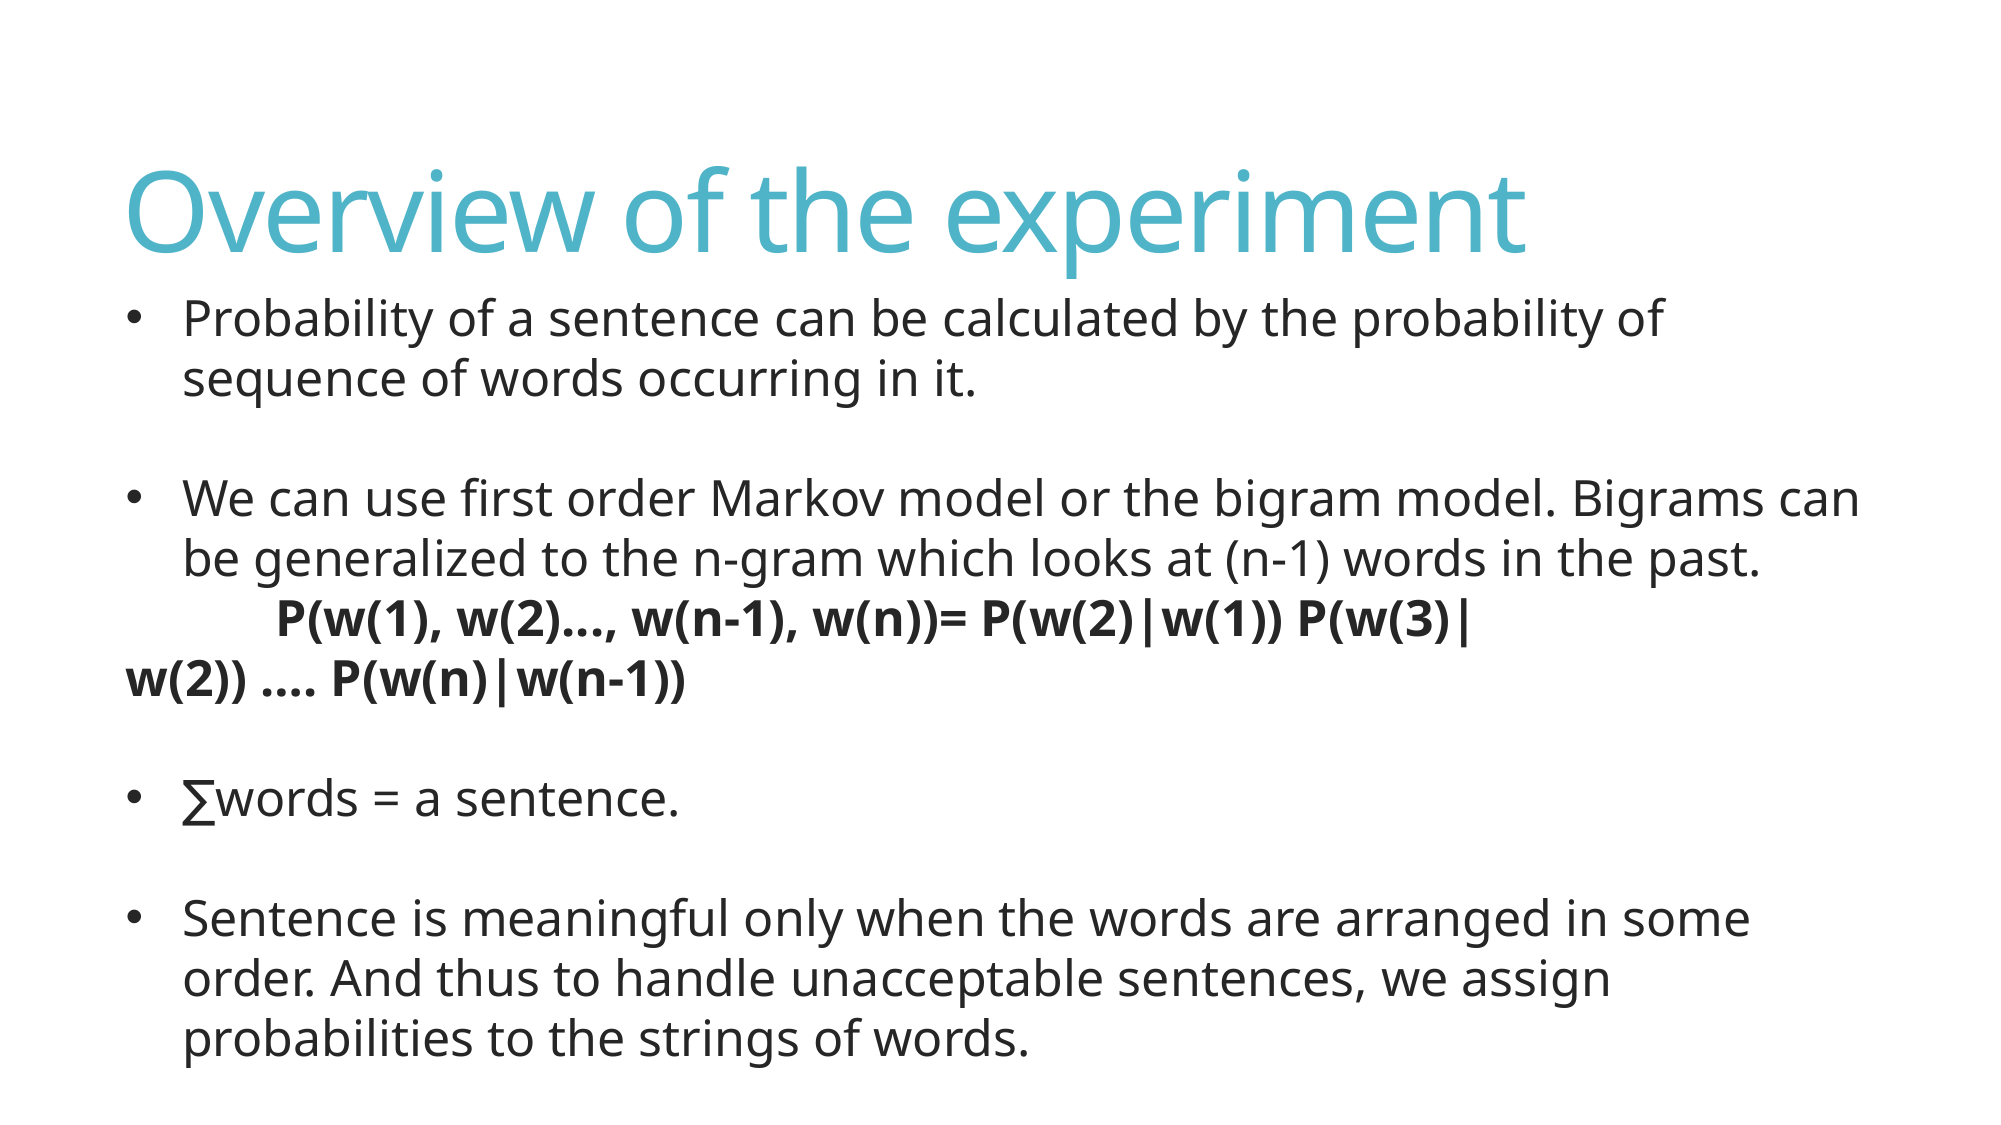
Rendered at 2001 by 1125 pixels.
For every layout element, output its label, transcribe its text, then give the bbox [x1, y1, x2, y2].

text_box Probability of a sentence can be calculated by the probability of sequence of words occurring in it. We can use first order Markov model or the bigram model. Bigrams can be generalized to the n-gram which looks at (n-1) words in the past. P(w(1), w(2)..., w(n-1), w(n))= P(w(2)|w(1)) P(w(3)|w(2)) …. P(w(n)|w(n-1)) ∑words = a sentence. Sentence is meaningful only when the words are arranged in some order. And thus to handle unacceptable sentences, we assign probabilities to the strings of words. We use (eos) tag to mark the beginning and end of a sentence. [110, 278, 1879, 1125]
title Overview of the experiment [107, 81, 1875, 354]
